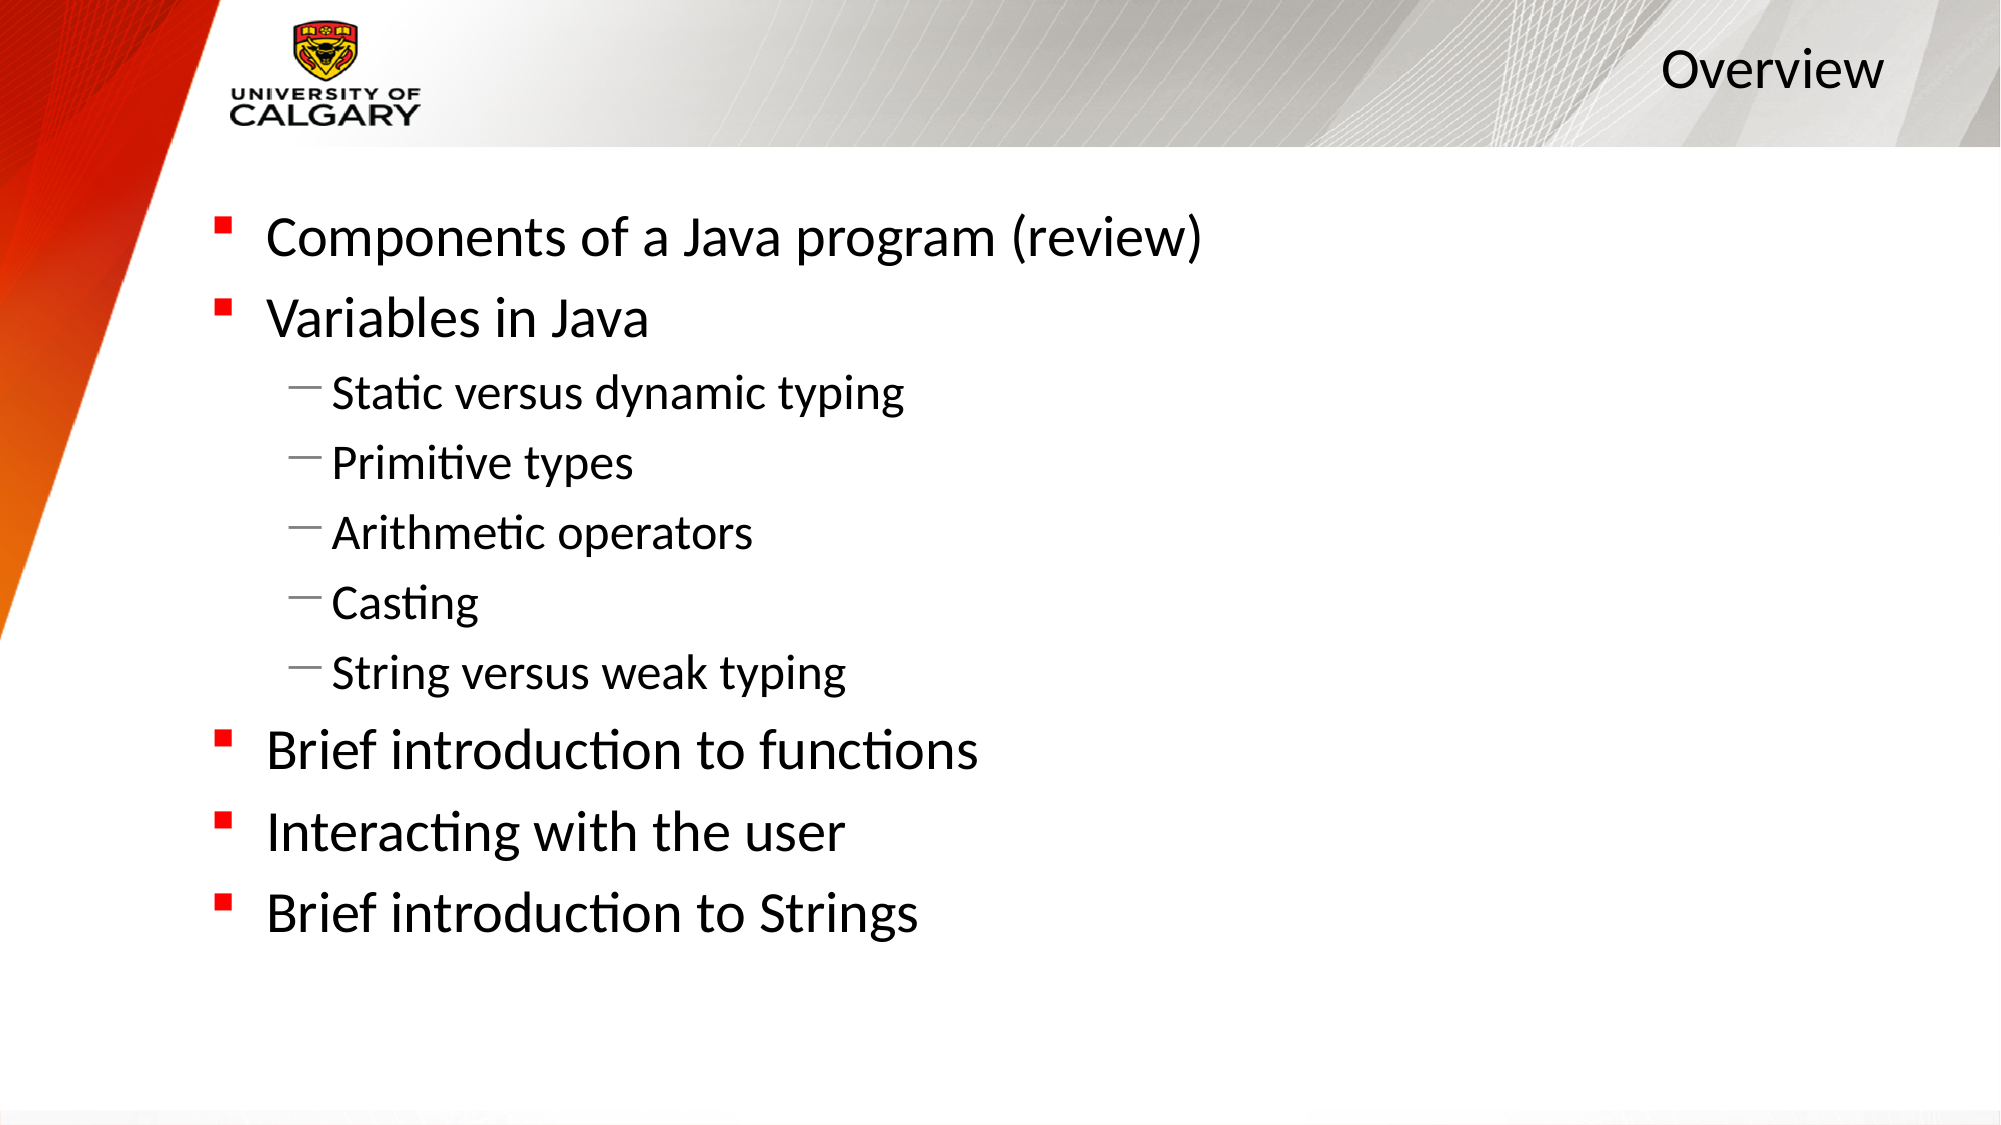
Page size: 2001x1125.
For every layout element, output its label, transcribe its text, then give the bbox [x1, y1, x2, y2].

list Components of a Java program (review) Variables in Java Static versus dynamic typing Primitive types Arithmetic operators Casting String versus weak typing Brief introduction to functions Interacting with the user Brief introduction to Strings [194, 190, 1911, 1005]
title Overview [594, 0, 1900, 131]
picture [0, 0, 2001, 1125]
